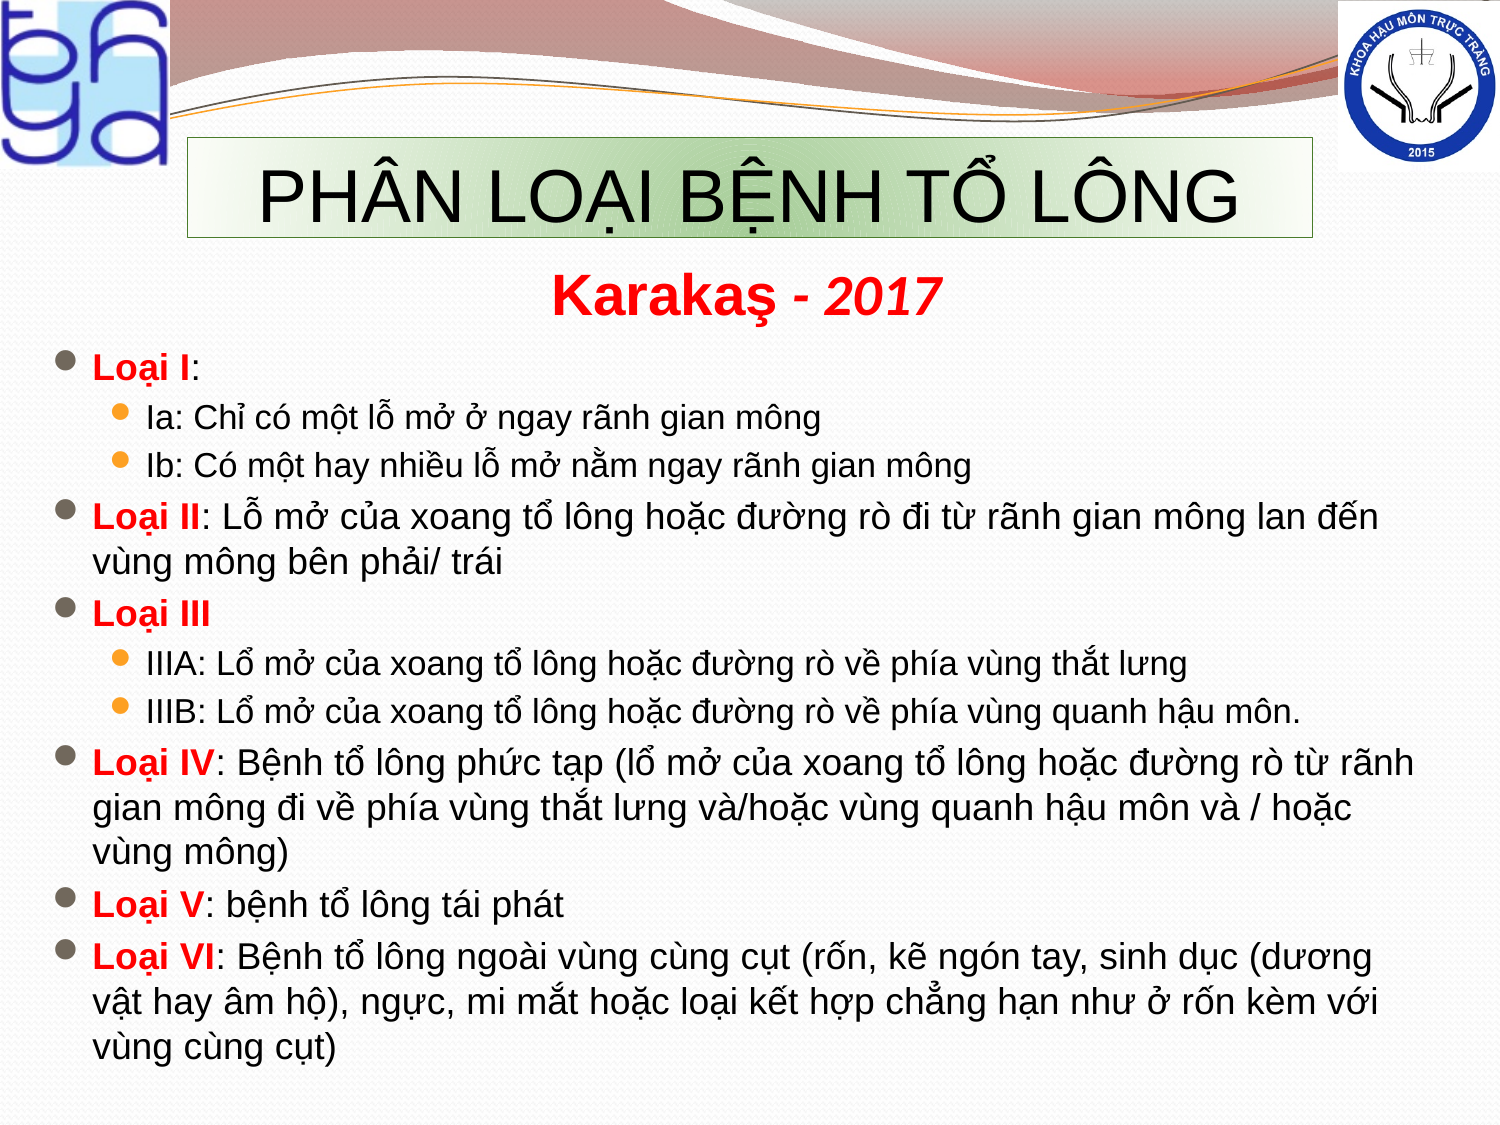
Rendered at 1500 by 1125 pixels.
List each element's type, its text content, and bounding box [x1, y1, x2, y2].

title PHÂN LOẠI BỆNH TỔ LÔNG [187, 137, 1313, 238]
text_box Karakaş - 2017 [408, 249, 1084, 335]
picture [0, 0, 170, 169]
picture [1338, 1, 1500, 172]
list Loại I: Ia: Chỉ có một lỗ mở ở ngay rãnh gian mông Ib: Có một hay nhiều lỗ mở nằm ngay rãnh gian mông Loại II: Lỗ mở của xoang tổ lông hoặc đường rò đi từ rãnh gian mông lan đến vùng mông bên phải/ trái Loại III IIIA: Lổ mở của xoang tổ lông hoặc đường rò về phía vùng thắt lưng IIIB: Lổ mở của xoang tổ lông hoặc đường rò về phía vùng quanh hậu môn. Loại IV: Bệnh tổ lông phức tạp (lổ mở của xoang tổ lông hoặc đường rò từ rãnh gian mông đi về phía vùng thắt lưng và/hoặc vùng quanh hậu môn và / hoặc vùng mông) Loại V: bệnh tổ lông tái phát Loại VI: Bệnh tổ lông ngoài vùng cùng cụt (rốn, kẽ ngón tay, sinh dục (dương vật hay âm hộ), ngực, mi mắt hoặc loại kết hợp chẳng hạn như ở rốn kèm với vùng cùng cụt) [37, 335, 1450, 1075]
